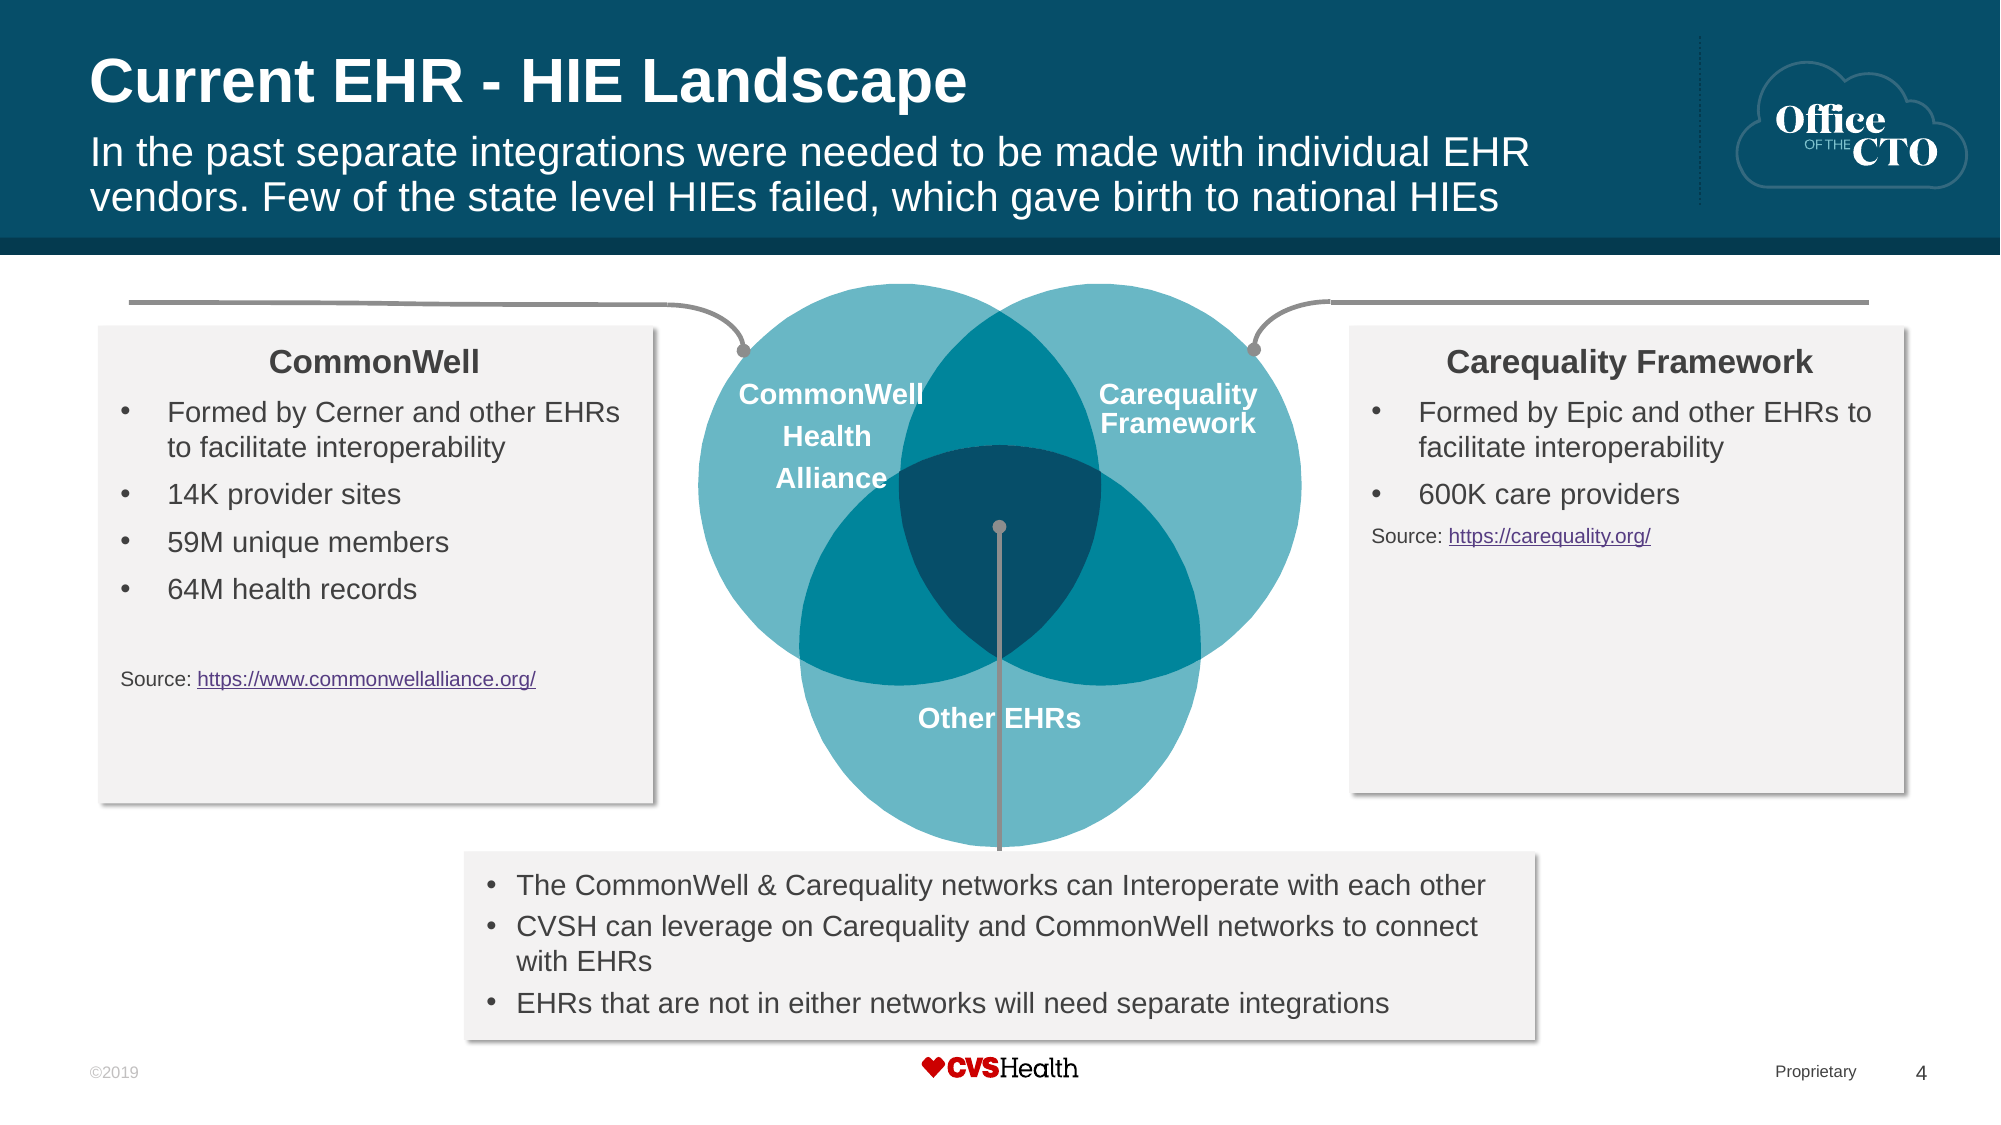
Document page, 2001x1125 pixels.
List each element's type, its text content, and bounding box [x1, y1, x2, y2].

text_box [727, 283, 999, 380]
text_box Other EHRs [871, 704, 995, 798]
text_box CommonWell Formed by Cerner and other EHRs to facilitate interoperability 14K provider sites 59M unique members 64M health records Source: https://www.commonwellalliance.org/ [97, 325, 653, 804]
text_box [698, 395, 842, 659]
text_box CommonWell Health Alliance [719, 380, 944, 520]
text_box [799, 660, 995, 847]
text_box [999, 283, 1273, 391]
text_box [1004, 520, 1201, 686]
picture [1014, 211, 1030, 219]
text_box Carequality Framework Formed by Epic and other EHRs to facilitate interoperability 600K care providers Source: https://carequality.org/ [1349, 325, 1904, 793]
text_box [901, 444, 1098, 658]
text_box The CommonWell & Carequality networks can Interoperate with each other CVSH can leverage on Carequality and CommonWell networks to connect with EHRs EHRs that are not in either networks will need separate integrations [463, 851, 1535, 1040]
title Current EHR - HIE Landscape [75, 48, 1665, 127]
text_box Carequality Framework [1078, 380, 1279, 520]
text_box [1004, 660, 1201, 848]
text_box [1158, 391, 1302, 659]
text_box [667, 304, 750, 357]
text_box [1247, 300, 1331, 356]
text_box Other EHRs [1004, 704, 1129, 798]
text_box [929, 311, 1078, 460]
list In the past separate integrations were needed to be made with individual EHR vendors. Few of the state level HIEs failed, which gave birth to national HIEs [75, 141, 1665, 211]
text_box [799, 520, 995, 686]
